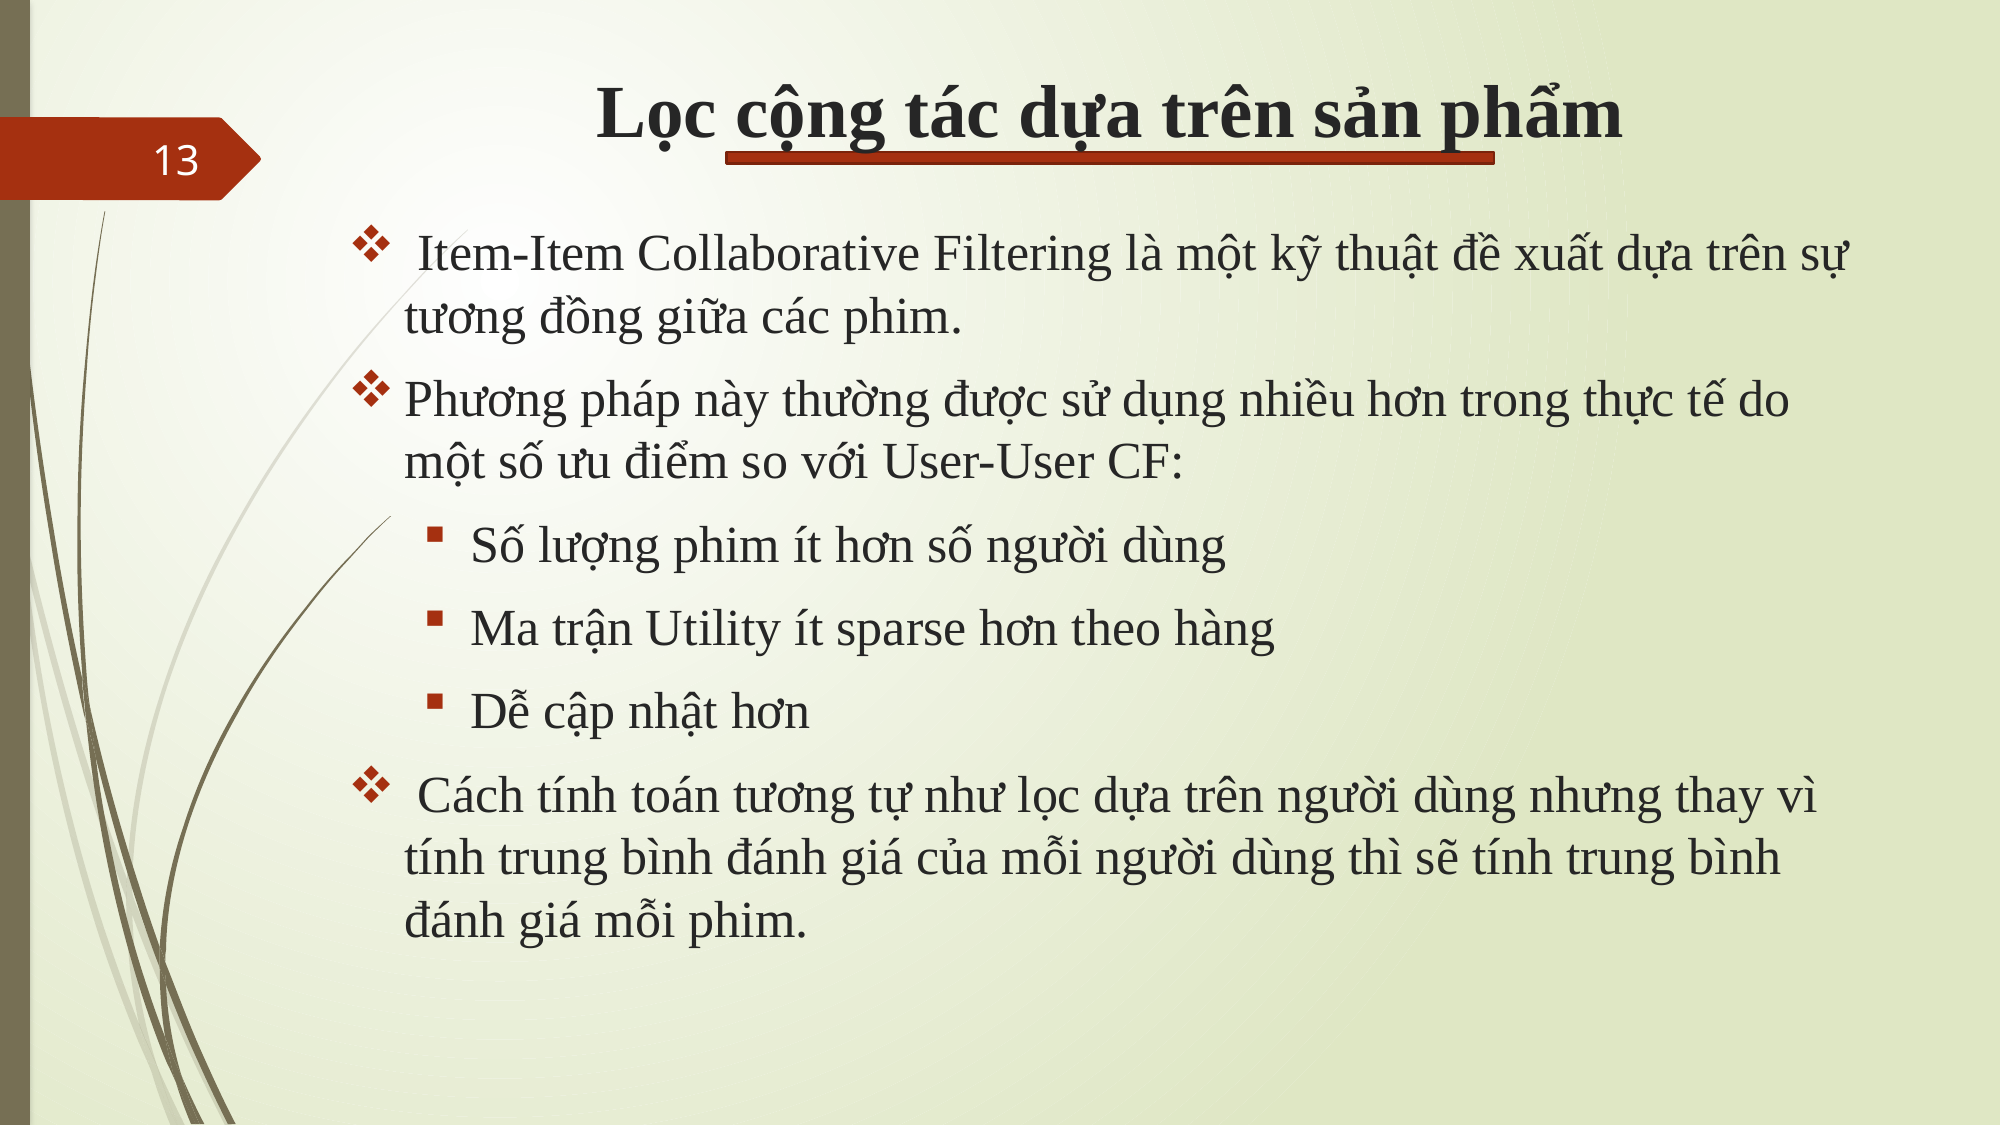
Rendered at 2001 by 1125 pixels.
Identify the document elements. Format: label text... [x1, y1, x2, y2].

title Lọc cộng tác dựa trên sản phẩm [333, 55, 1888, 211]
list Item-Item Collaborative Filtering là một kỹ thuật đề xuất dựa trên sự tương đồng giữa các phim. Phương pháp này thường được sử dụng nhiều hơn trong thực tế do một số ưu điểm so với User-User CF: Số lượng phim ít hơn số người dùng Ma trận Utility ít sparse hơn theo hàng Dễ cập nhật hơn Cách tính toán tương tự như lọc dựa trên người dùng nhưng thay vì tính trung bình đánh giá của mỗi người dùng thì sẽ tính trung bình đánh giá mỗi phim. [333, 211, 1888, 1069]
slide_number 13 [87, 129, 216, 190]
